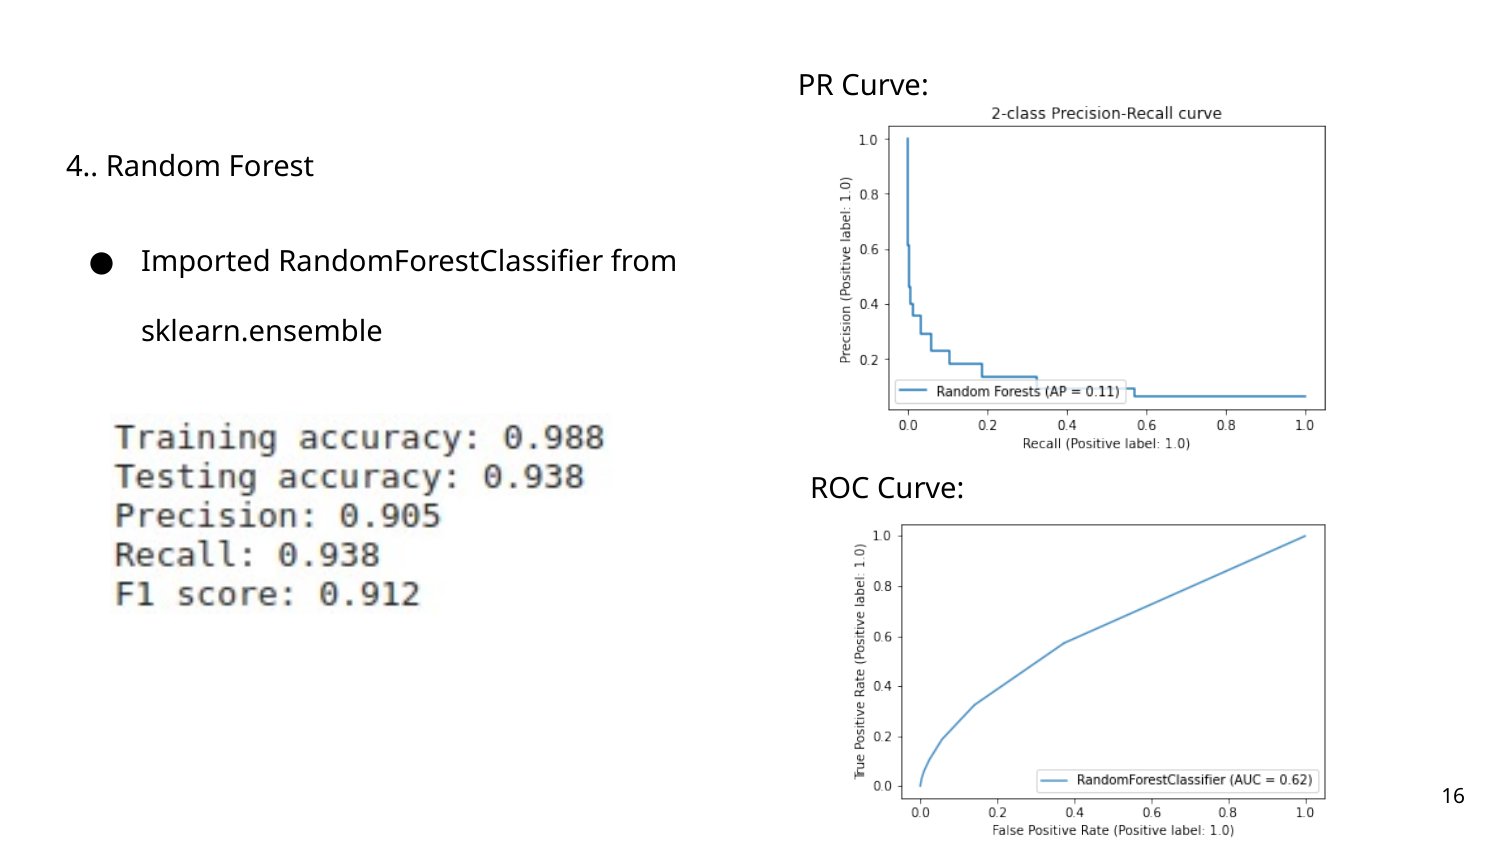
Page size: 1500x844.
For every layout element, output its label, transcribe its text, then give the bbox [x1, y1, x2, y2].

list 4.. Random Forest Imported RandomForestClassifier from sklearn.ensemble [51, 97, 708, 747]
picture [844, 479, 1391, 844]
picture [831, 96, 1335, 460]
picture [110, 413, 614, 614]
list ROC Curve: [794, 449, 1015, 502]
list PR Curve: [782, 45, 1003, 98]
slide_number ‹#› [1396, 764, 1480, 830]
